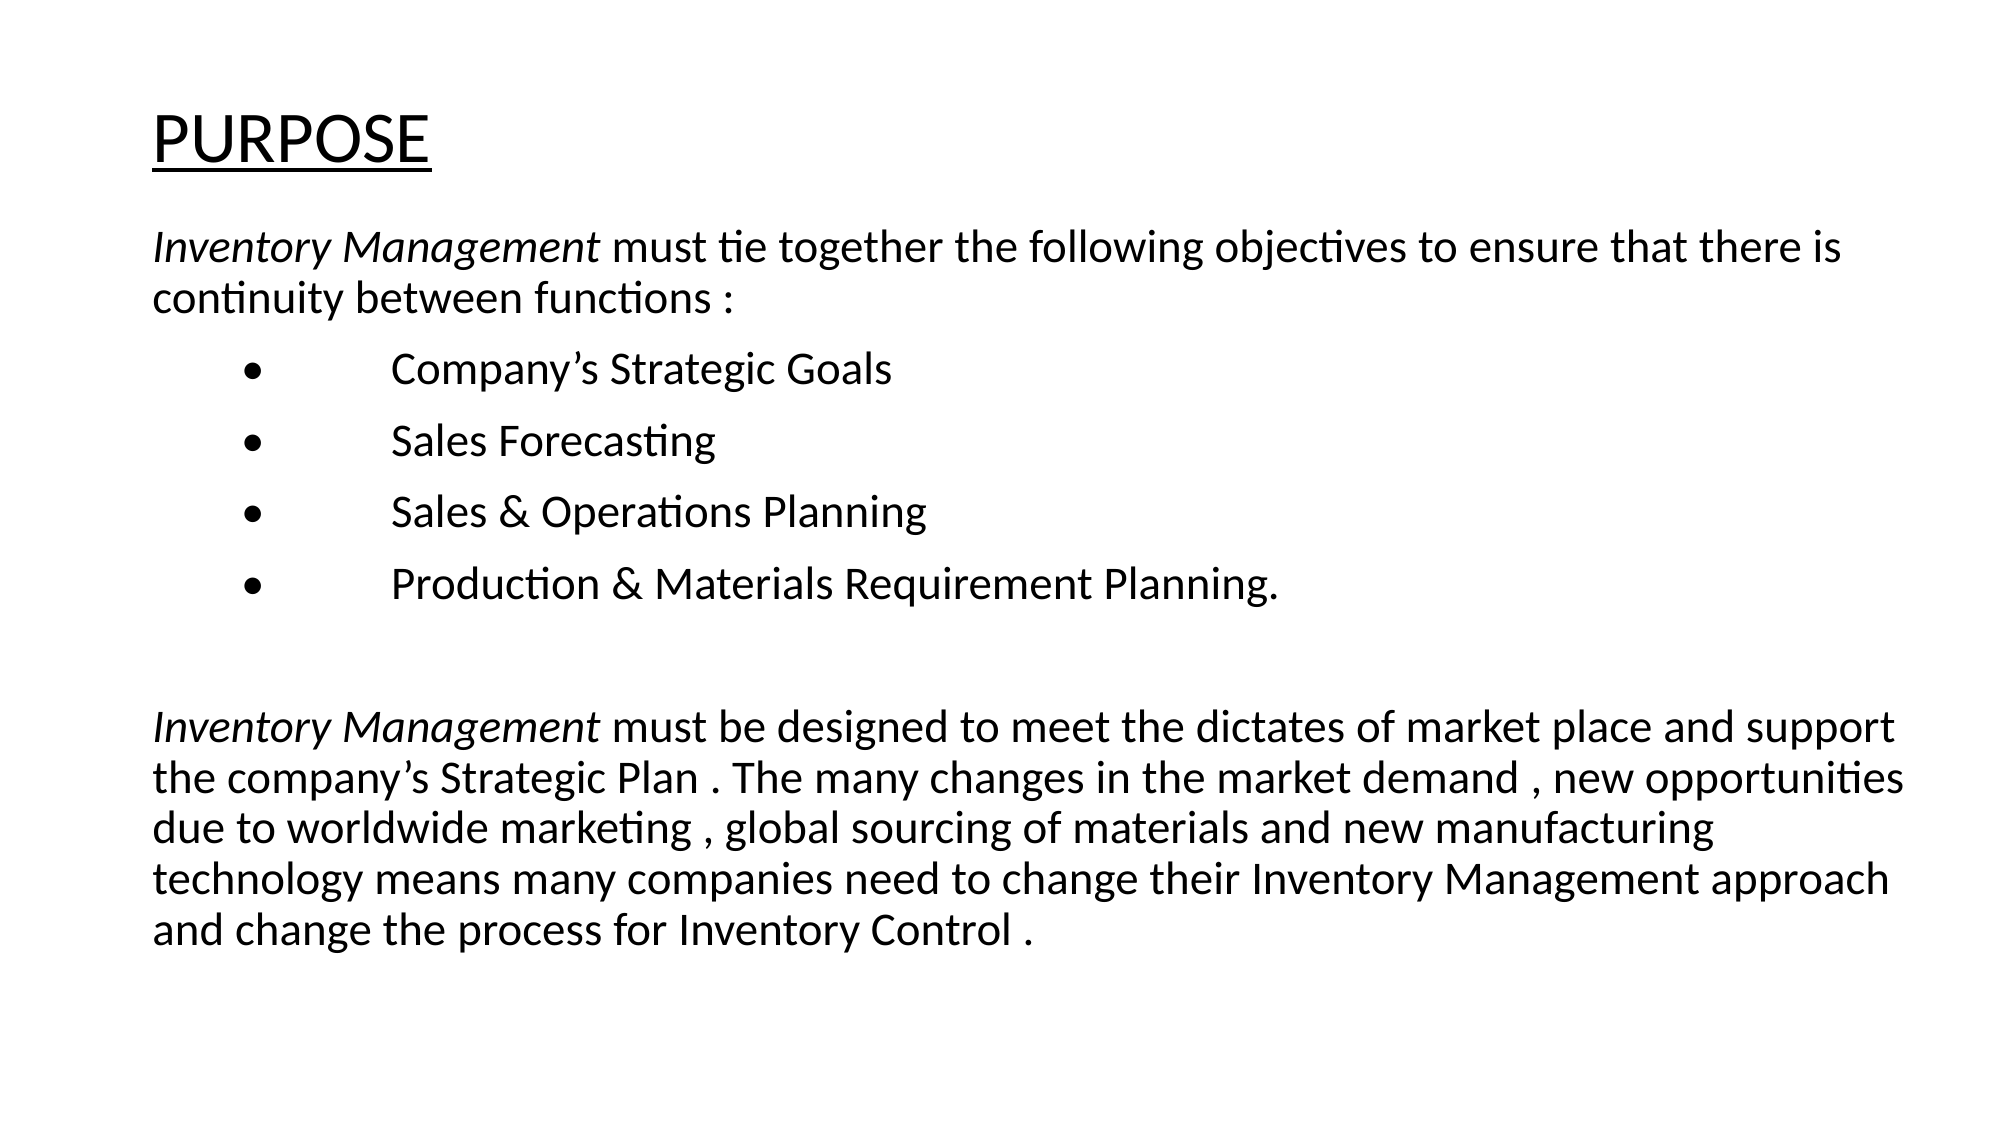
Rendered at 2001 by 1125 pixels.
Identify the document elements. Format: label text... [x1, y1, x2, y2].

title PURPOSE [137, 18, 1863, 214]
list Inventory Management must tie together the following objectives to ensure that there is continuity between functions : • Company’s Strategic Goals • Sales Forecasting • Sales & Operations Planning • Production & Materials Requirement Planning. Inventory Management must be designed to meet the dictates of market place and support the company’s Strategic Plan . The many changes in the market demand , new opportunities due to worldwide marketing , global sourcing of materials and new manufacturing technology means many companies need to change their Inventory Management approach and change the process for Inventory Control . [137, 214, 1924, 1125]
